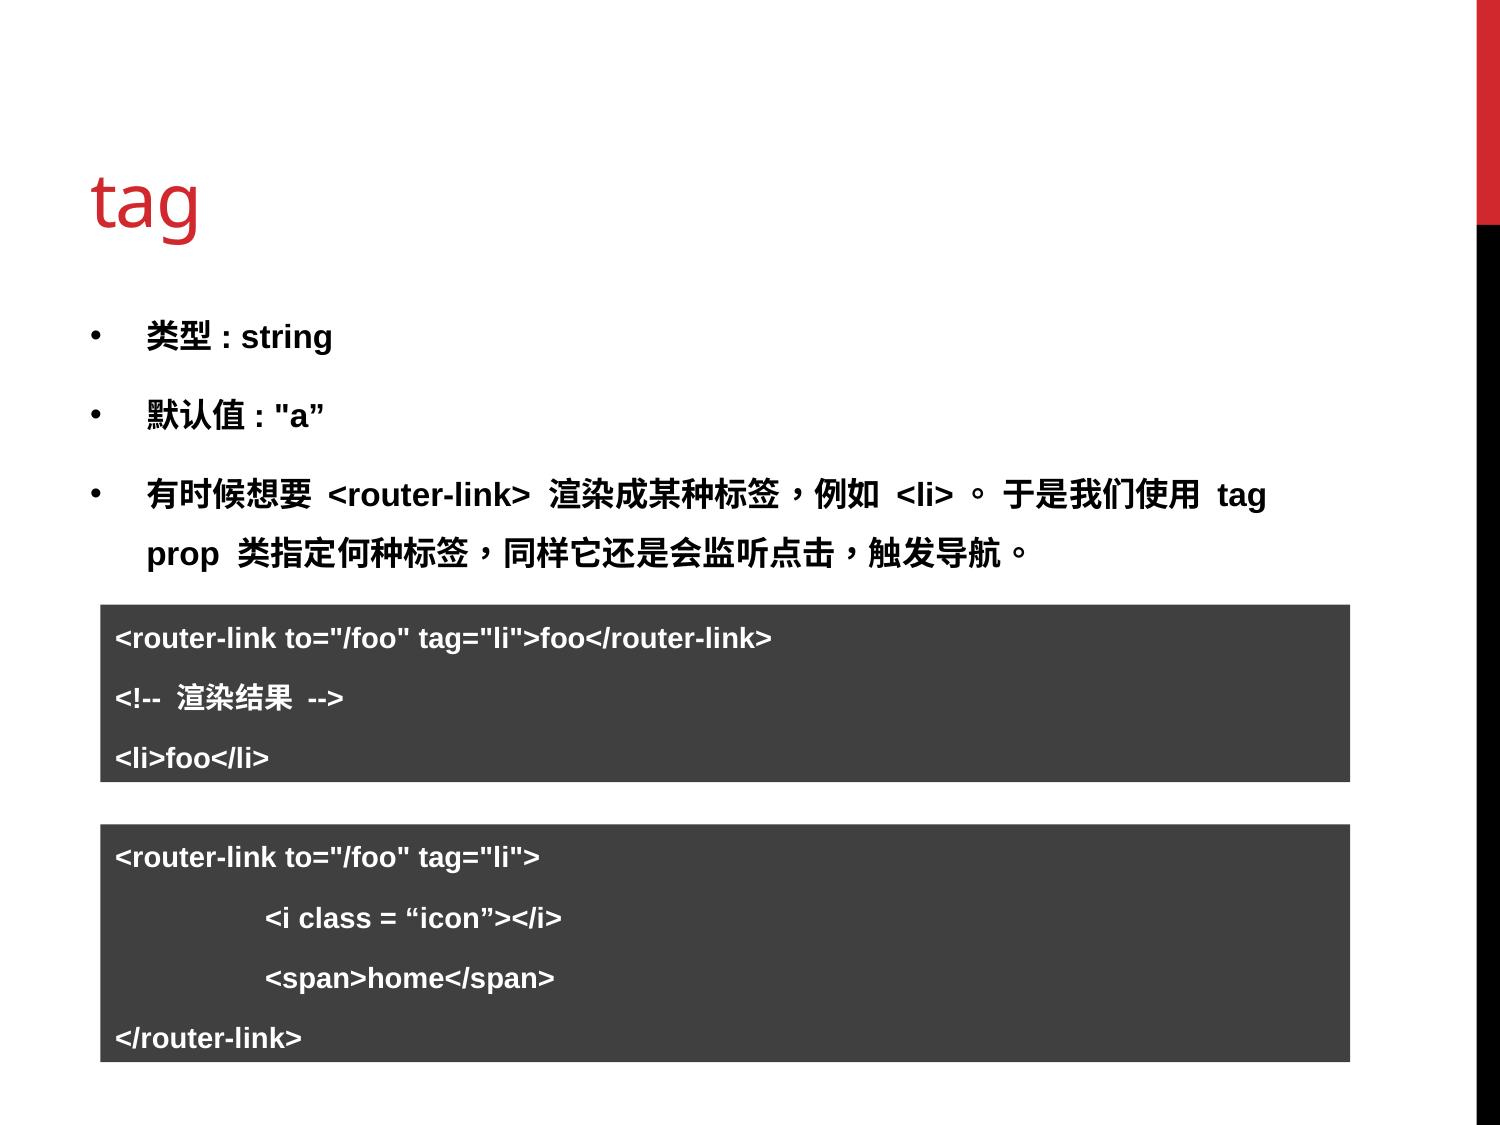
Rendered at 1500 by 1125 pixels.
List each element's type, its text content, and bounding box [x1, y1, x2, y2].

title tag [75, 25, 1025, 250]
text_box <router-link to="/foo" tag="li"> <i class = “icon”></i> <span>home</span> </router-link> [100, 824, 1351, 1063]
list 类型: string 默认值: "a” 有时候想要 <router-link> 渲染成某种标签，例如 <li>。 于是我们使用 tag prop 类指定何种标签，同样它还是会监听点击，触发导航。 [75, 287, 1325, 1005]
text_box <router-link to="/foo" tag="li">foo</router-link> <!-- 渲染结果 --> <li>foo</li> [100, 604, 1351, 783]
